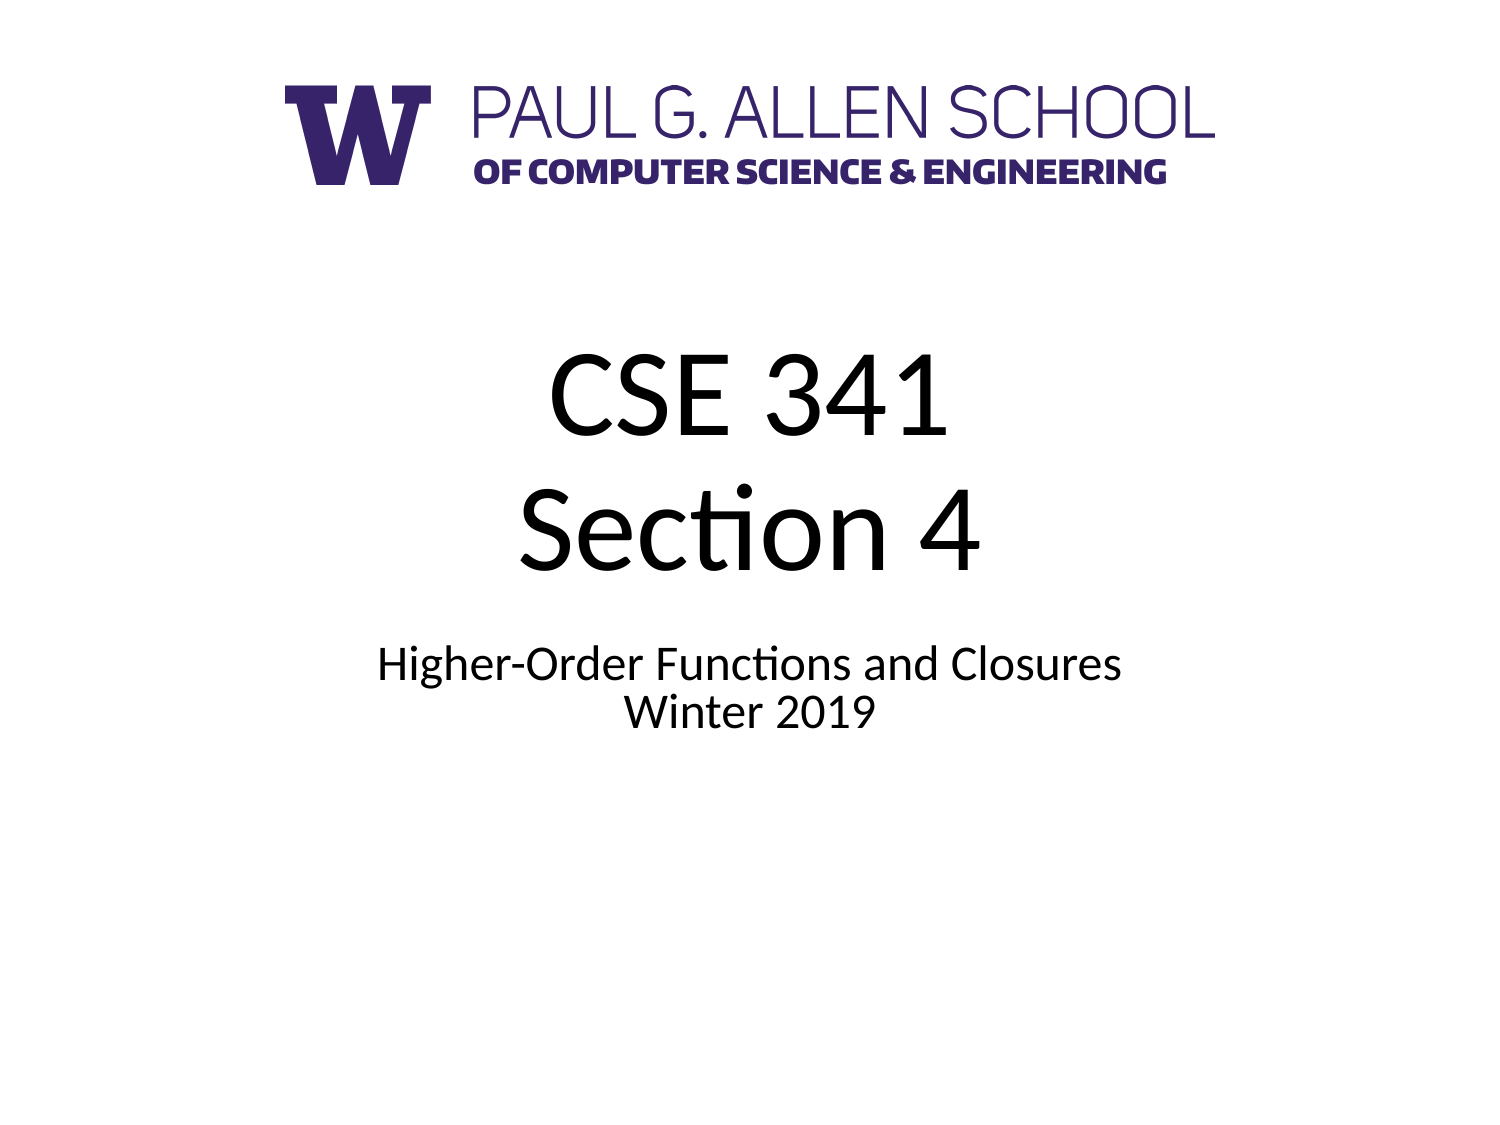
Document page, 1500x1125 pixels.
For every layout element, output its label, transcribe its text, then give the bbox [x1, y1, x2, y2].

text_box CSE 341 Section 4 [112, 213, 1388, 606]
text_box Higher-Order Functions and Closures Winter 2019 [187, 634, 1313, 907]
picture [284, 85, 1216, 185]
